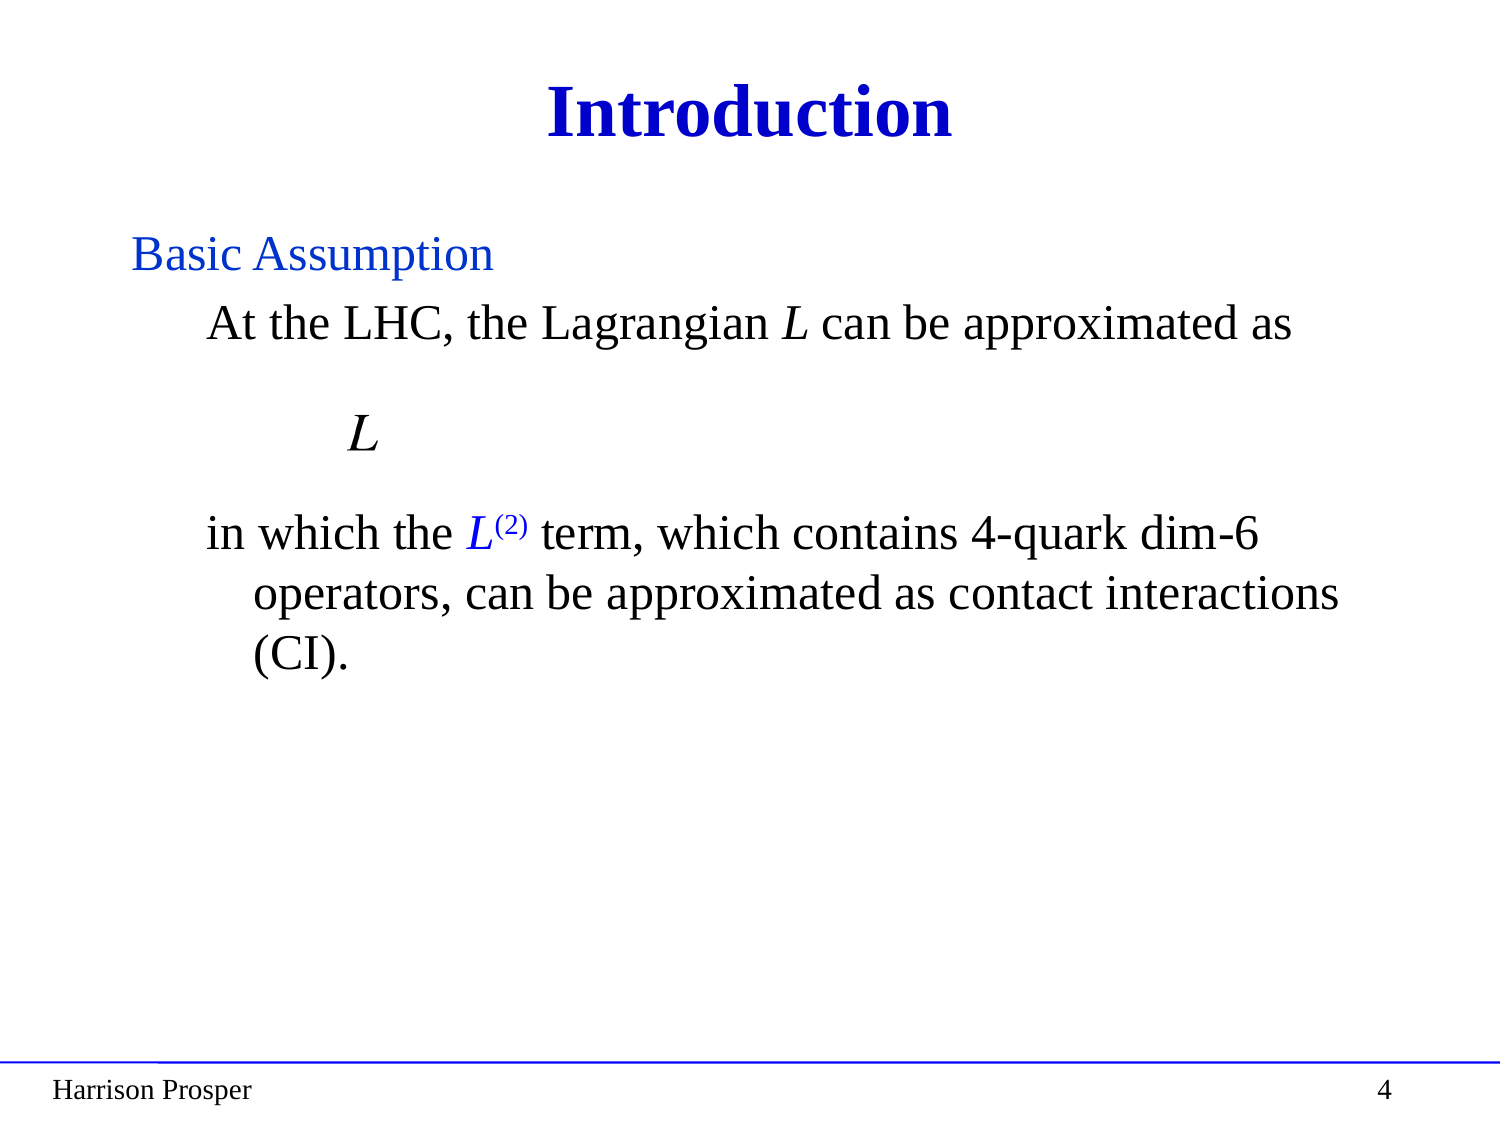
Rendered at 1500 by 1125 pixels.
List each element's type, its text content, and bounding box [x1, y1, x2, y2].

footer Harrison Prosper [37, 1062, 1350, 1125]
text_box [337, 364, 1005, 505]
slide_number 4 [1362, 1062, 1500, 1125]
title Introduction [112, 37, 1388, 176]
list Basic Assumption At the LHC, the Lagrangian L can be approximated as in which the L(2) term, which contains 4-quark dim-6 operators, can be approximated as contact interactions (CI). [116, 212, 1392, 1004]
